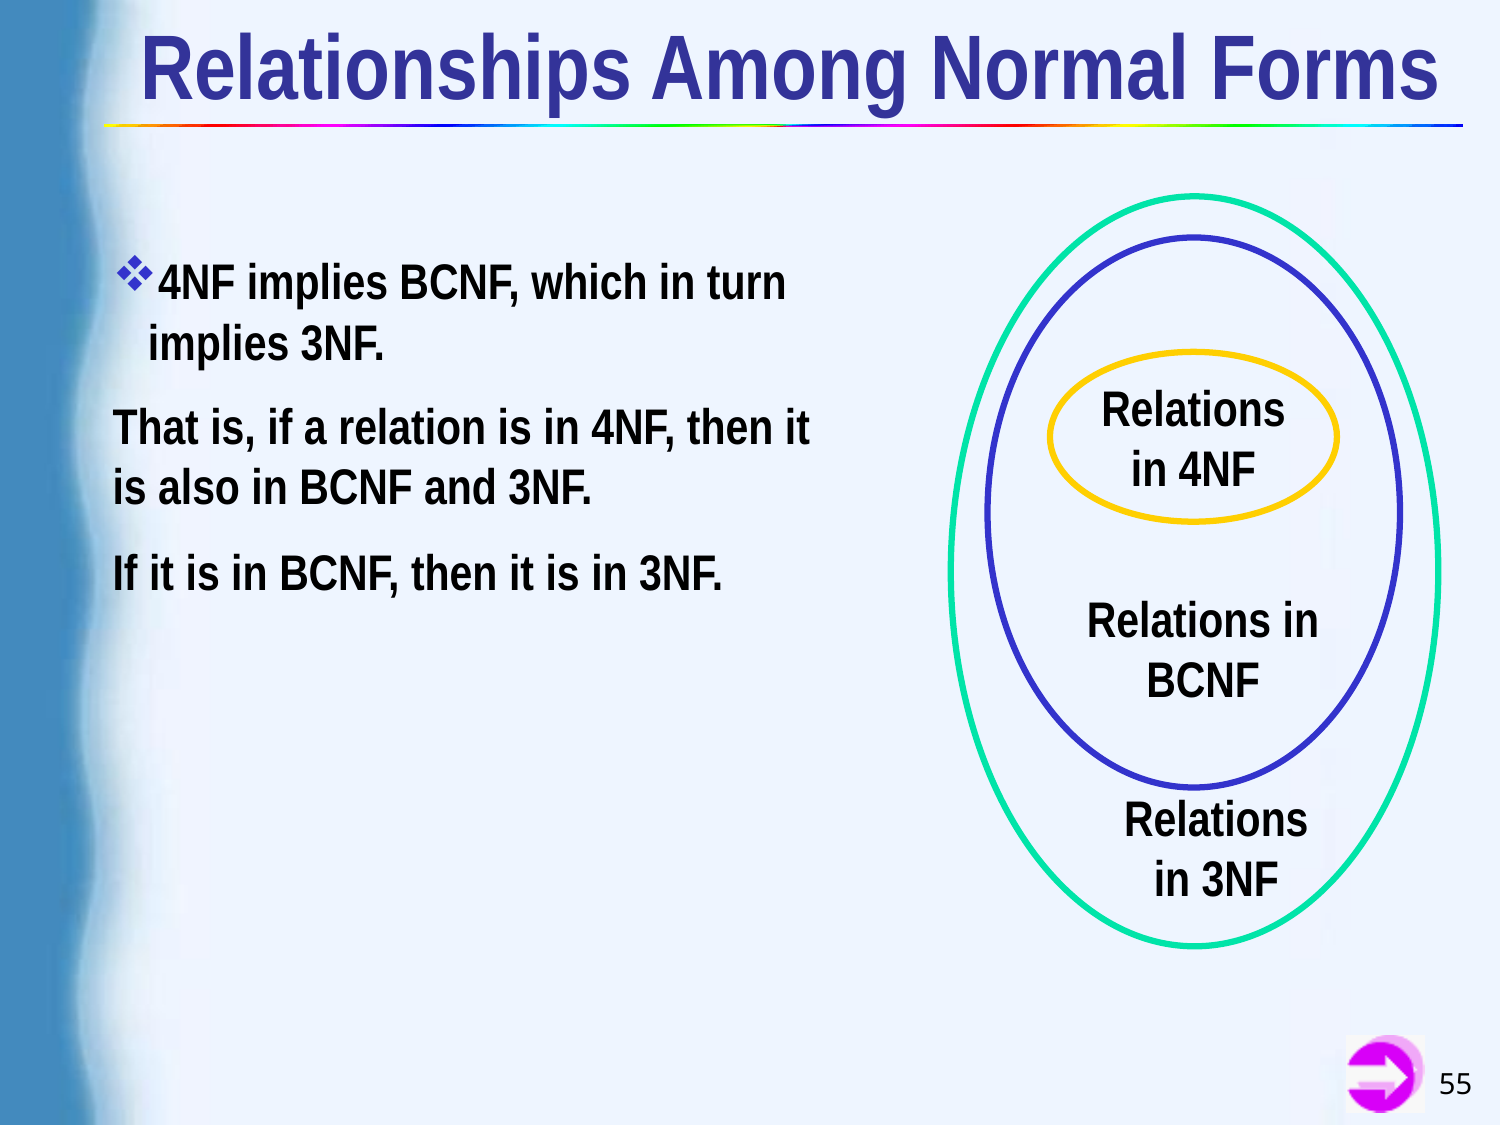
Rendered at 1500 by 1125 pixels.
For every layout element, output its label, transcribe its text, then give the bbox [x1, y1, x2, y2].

text_box Relations in 3NF [1103, 786, 1329, 907]
text_box [987, 237, 1401, 786]
text_box [950, 196, 1439, 947]
text_box 4NF implies BCNF, which in turn implies 3NF. That is, if a relation is in 4NF, then it is also in BCNF and 3NF. If it is in BCNF, then it is in 3NF. [112, 249, 833, 600]
picture [0, 0, 1500, 1125]
text_box Relations in BCNF [1065, 587, 1341, 708]
slide_number 55 [1428, 1037, 1488, 1113]
text_box Relations in 4NF [1049, 351, 1337, 522]
title Relationships Among Normal Forms [125, 12, 1459, 125]
